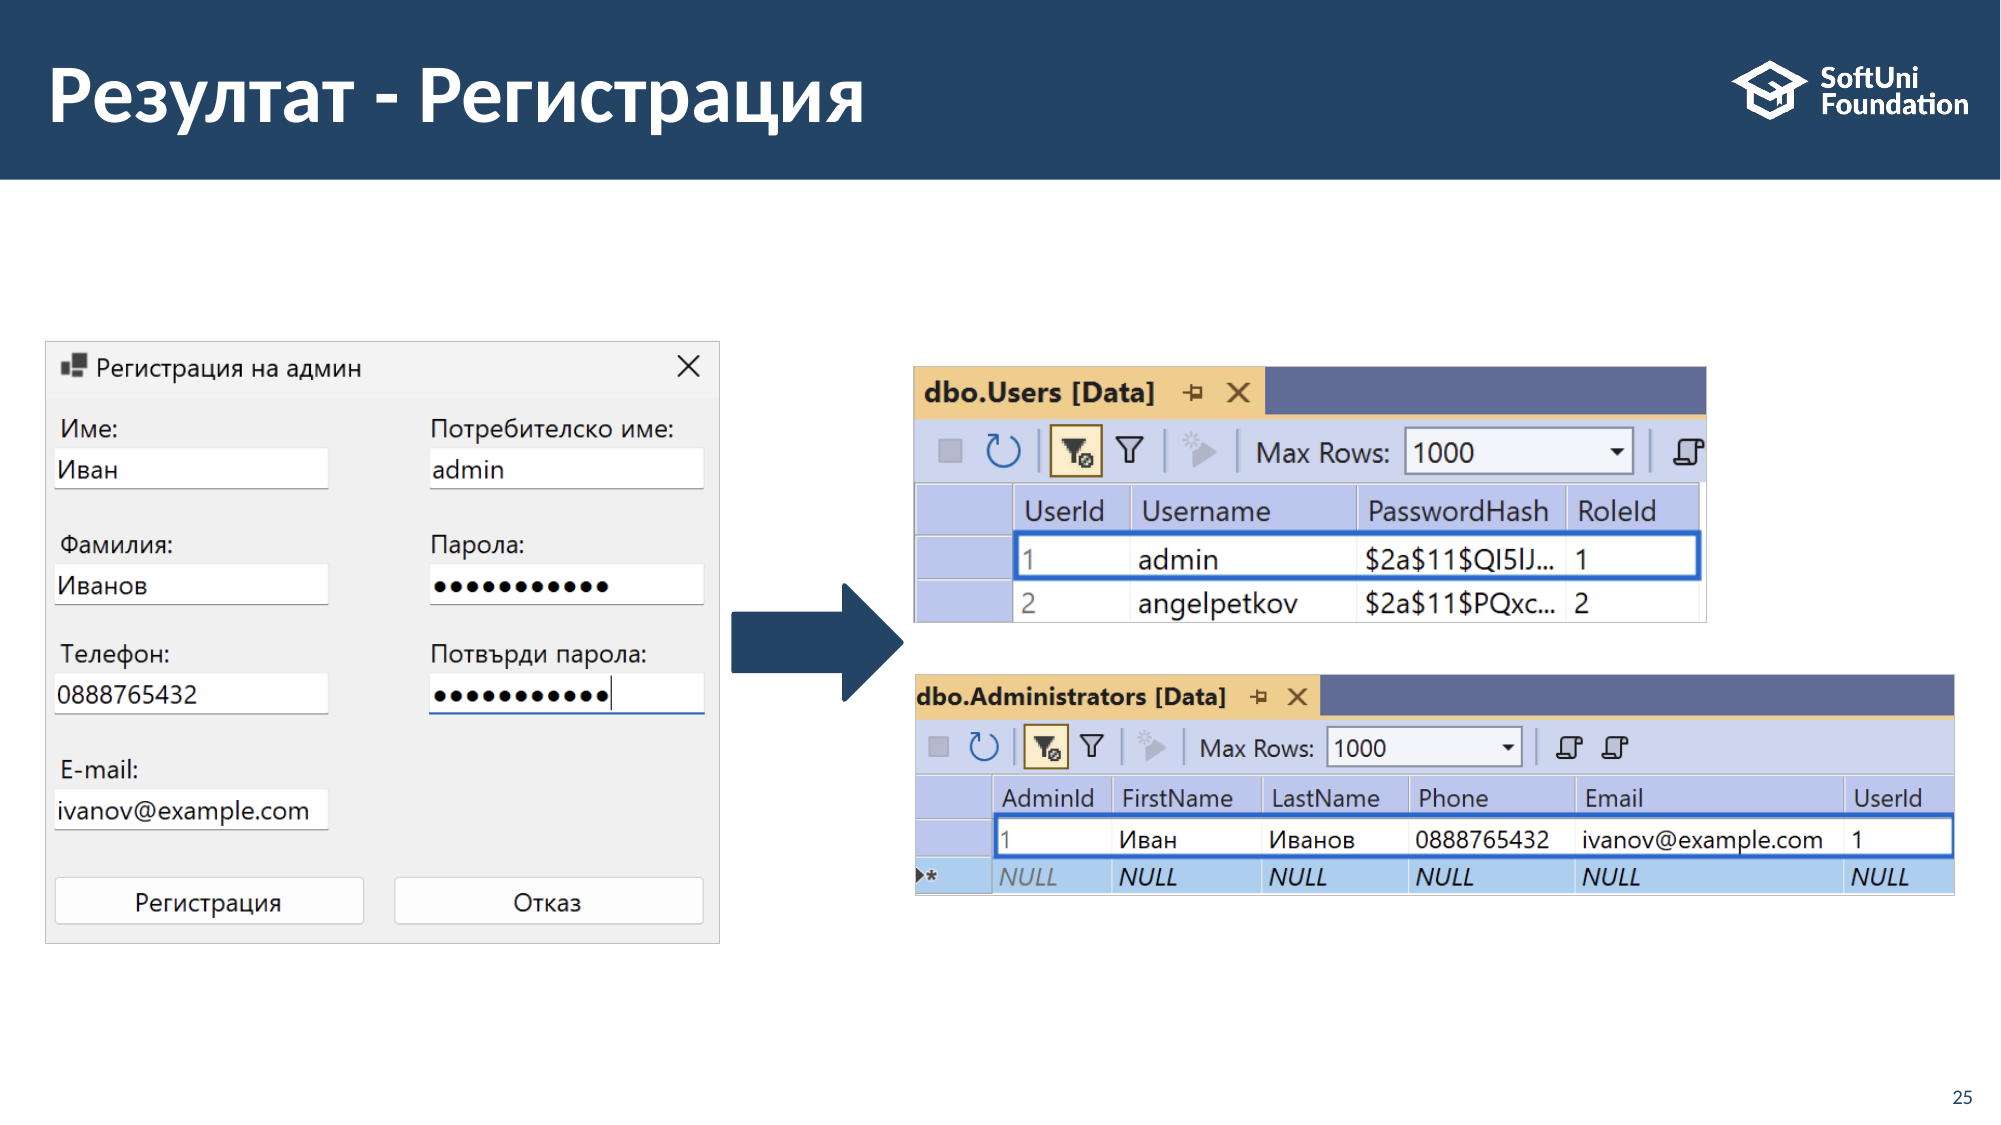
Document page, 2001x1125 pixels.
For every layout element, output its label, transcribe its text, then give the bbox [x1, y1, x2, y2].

picture [45, 340, 720, 945]
picture [915, 673, 1955, 896]
picture [913, 365, 1708, 623]
picture [1731, 60, 1968, 120]
title Резултат - Регистрация [31, 16, 1716, 162]
slide_number 25 [1927, 1067, 1989, 1117]
text_box [731, 583, 904, 702]
